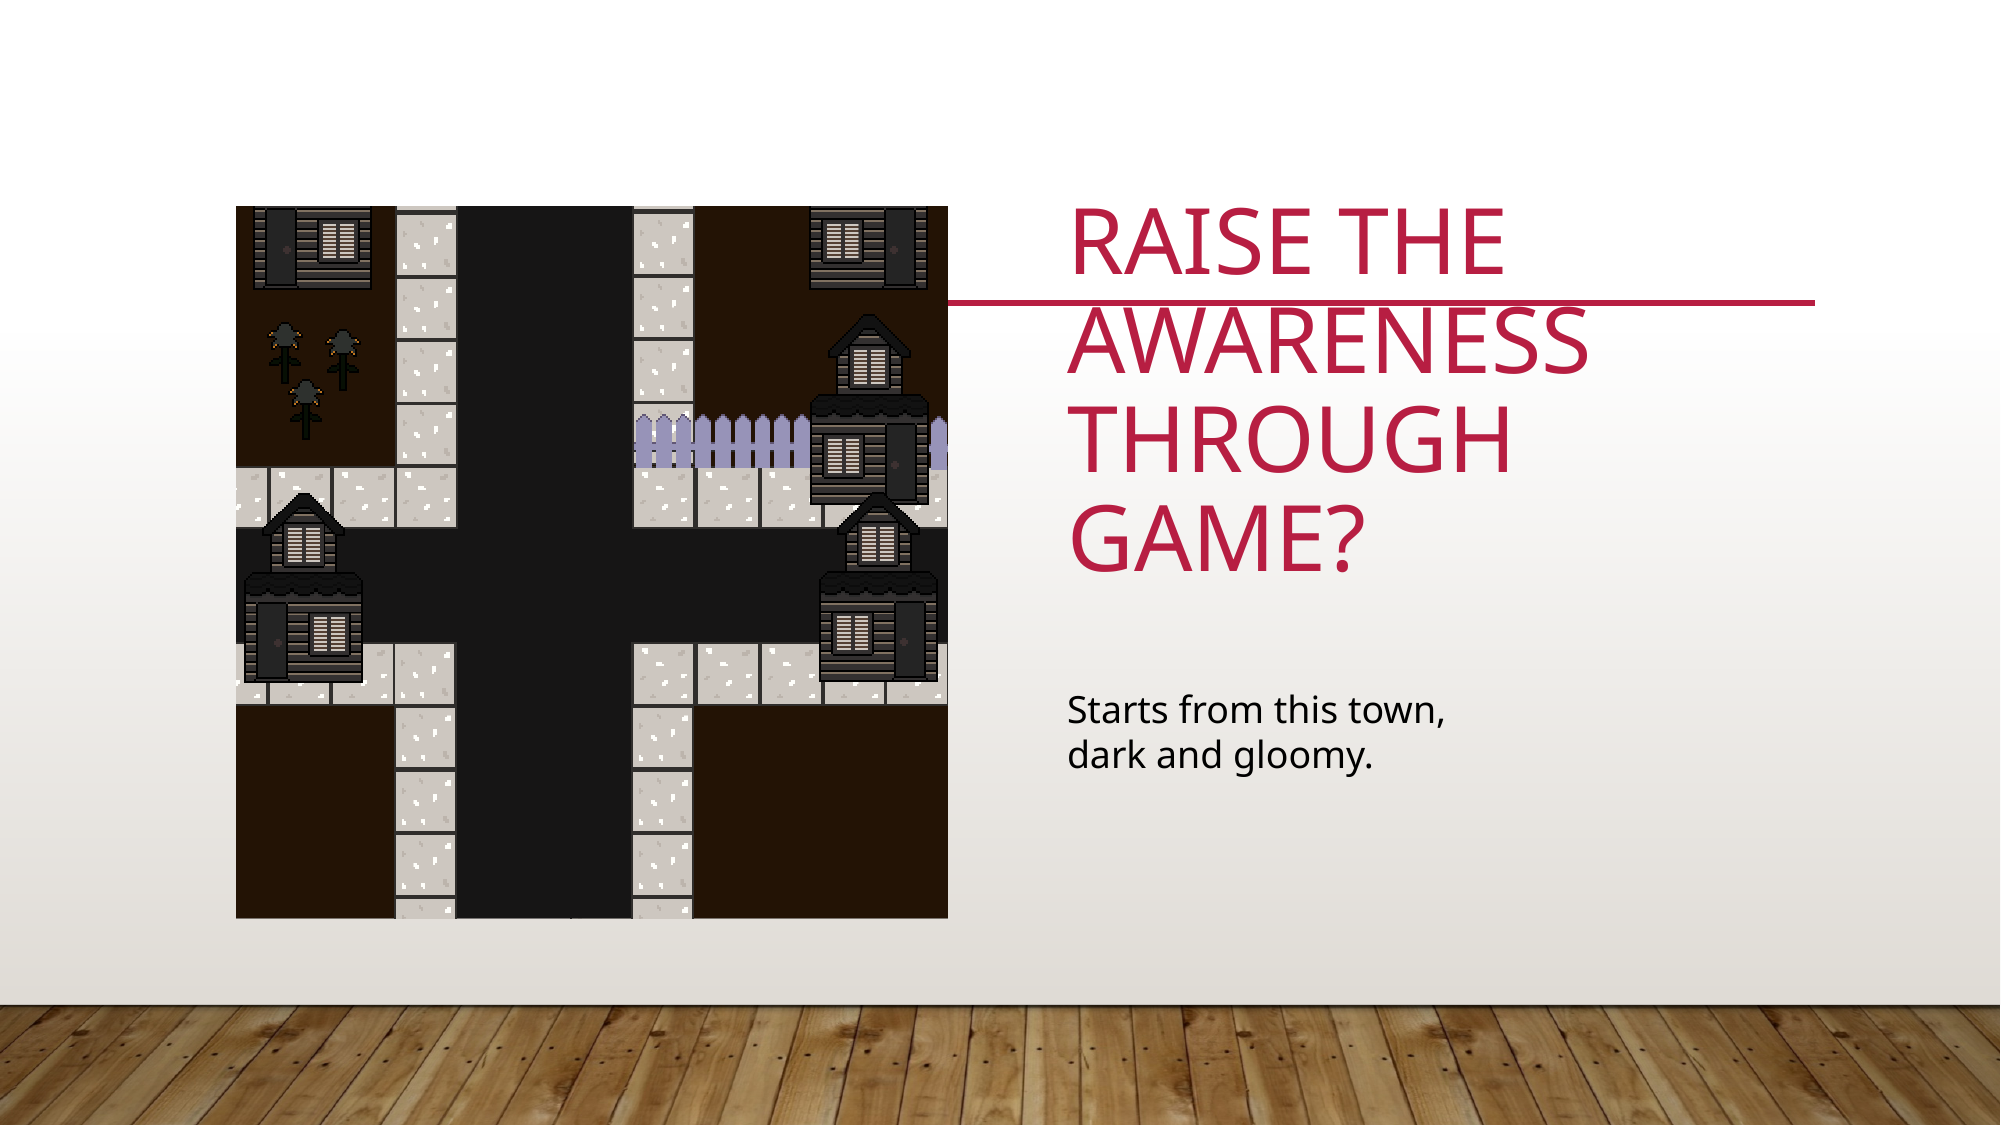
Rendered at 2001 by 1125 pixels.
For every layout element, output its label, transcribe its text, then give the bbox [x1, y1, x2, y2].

text_box Starts from this town, dark and gloomy. [1052, 678, 1527, 784]
picture [0, 1005, 2000, 1125]
title Raise the awareness through game? [1052, 106, 1627, 599]
picture [236, 206, 948, 919]
